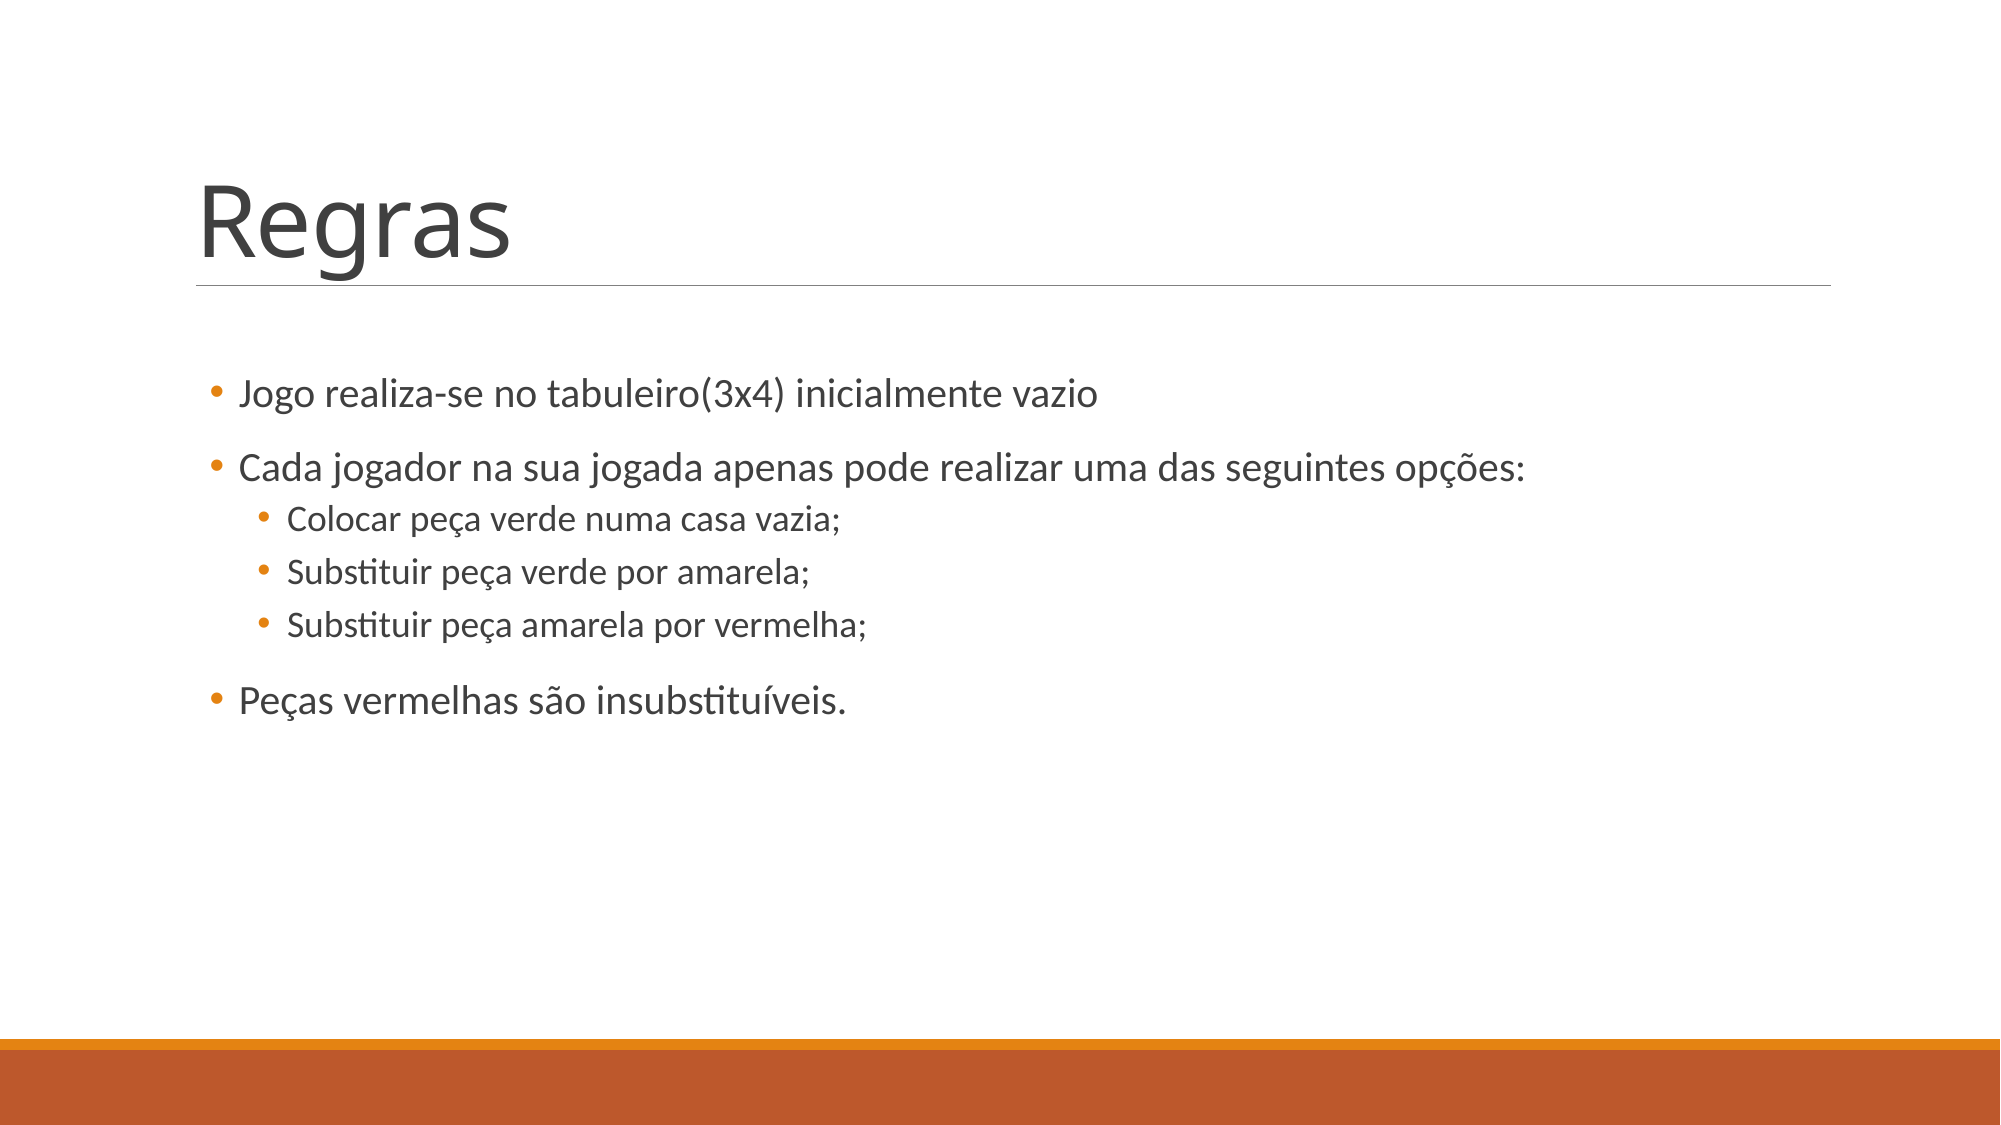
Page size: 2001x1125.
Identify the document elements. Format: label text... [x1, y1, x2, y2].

title Regras [180, 47, 1830, 285]
list Jogo realiza-se no tabuleiro(3x4) inicialmente vazio Cada jogador na sua jogada apenas pode realizar uma das seguintes opções: Colocar peça verde numa casa vazia; Substituir peça verde por amarela; Substituir peça amarela por vermelha; Peças vermelhas são insubstituíveis. [180, 363, 1830, 865]
